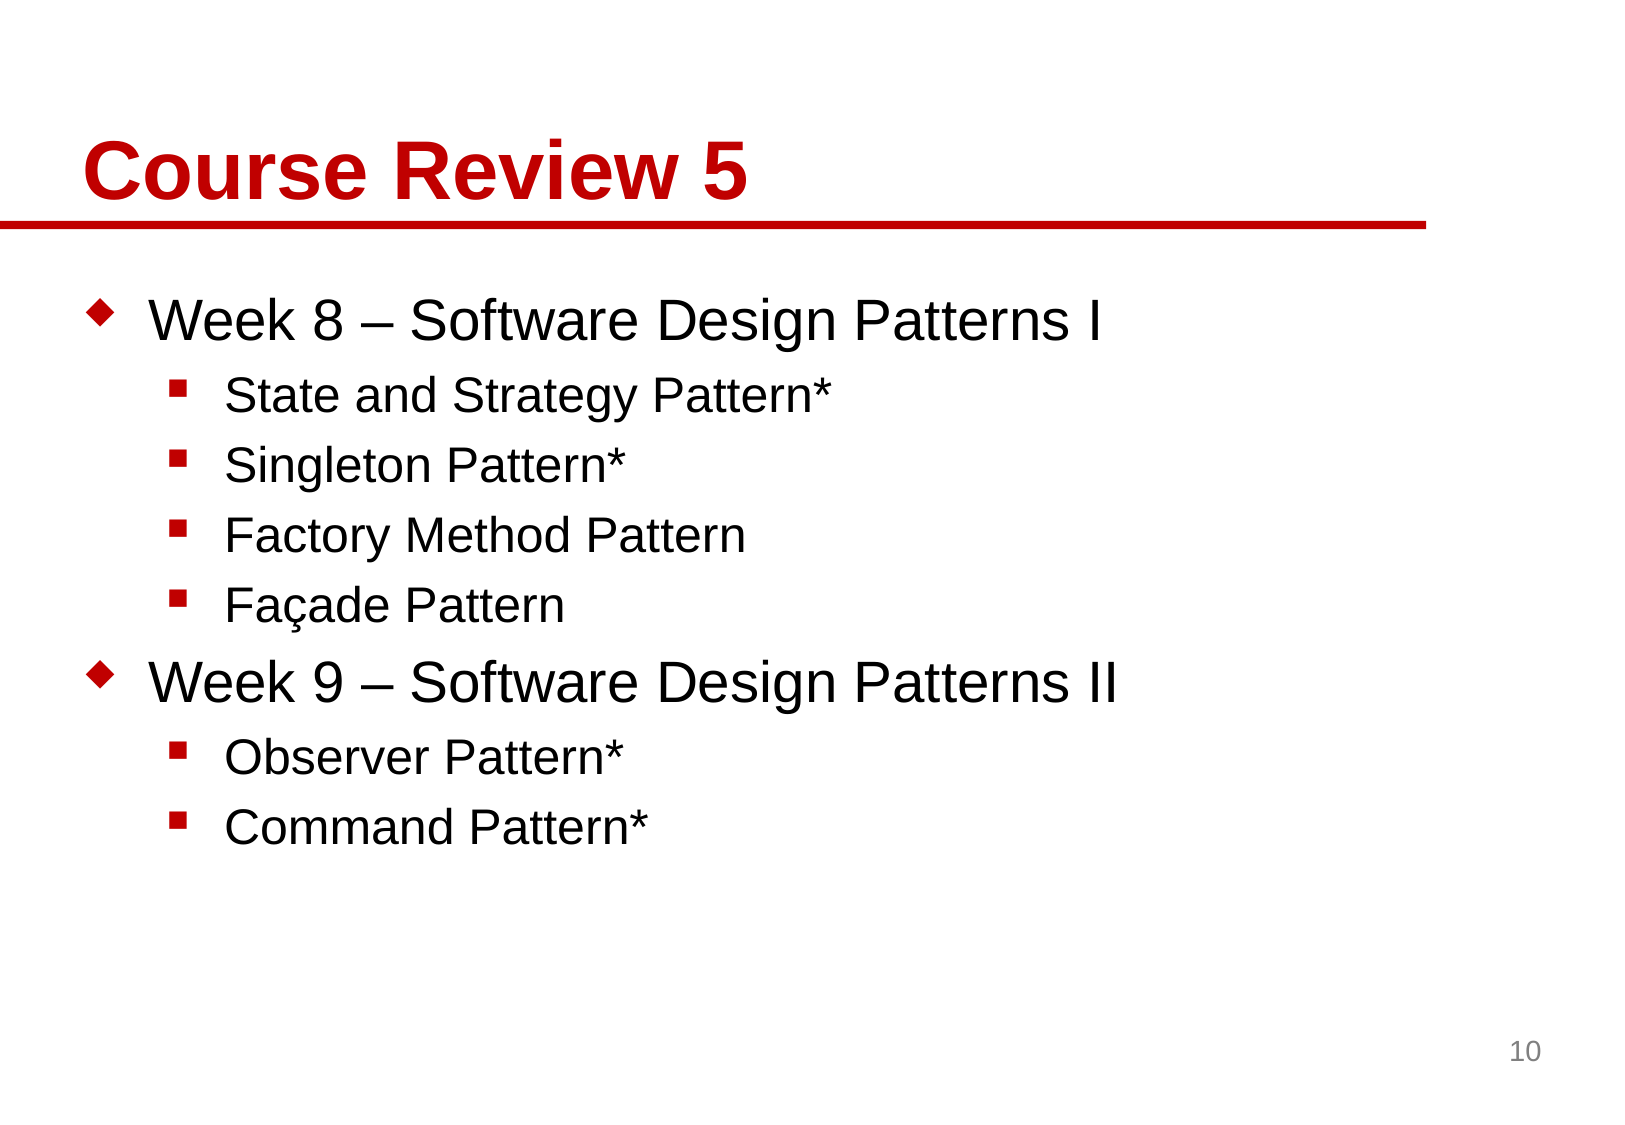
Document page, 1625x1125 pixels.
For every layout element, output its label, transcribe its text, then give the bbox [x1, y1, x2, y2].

title Course Review 5 [67, 43, 1550, 225]
slide_number 10 [1218, 1012, 1557, 1088]
list Week 8 – Software Design Patterns I State and Strategy Pattern* Singleton Pattern* Factory Method Pattern Façade Pattern Week 9 – Software Design Patterns II Observer Pattern* Command Pattern* [67, 275, 1550, 1088]
